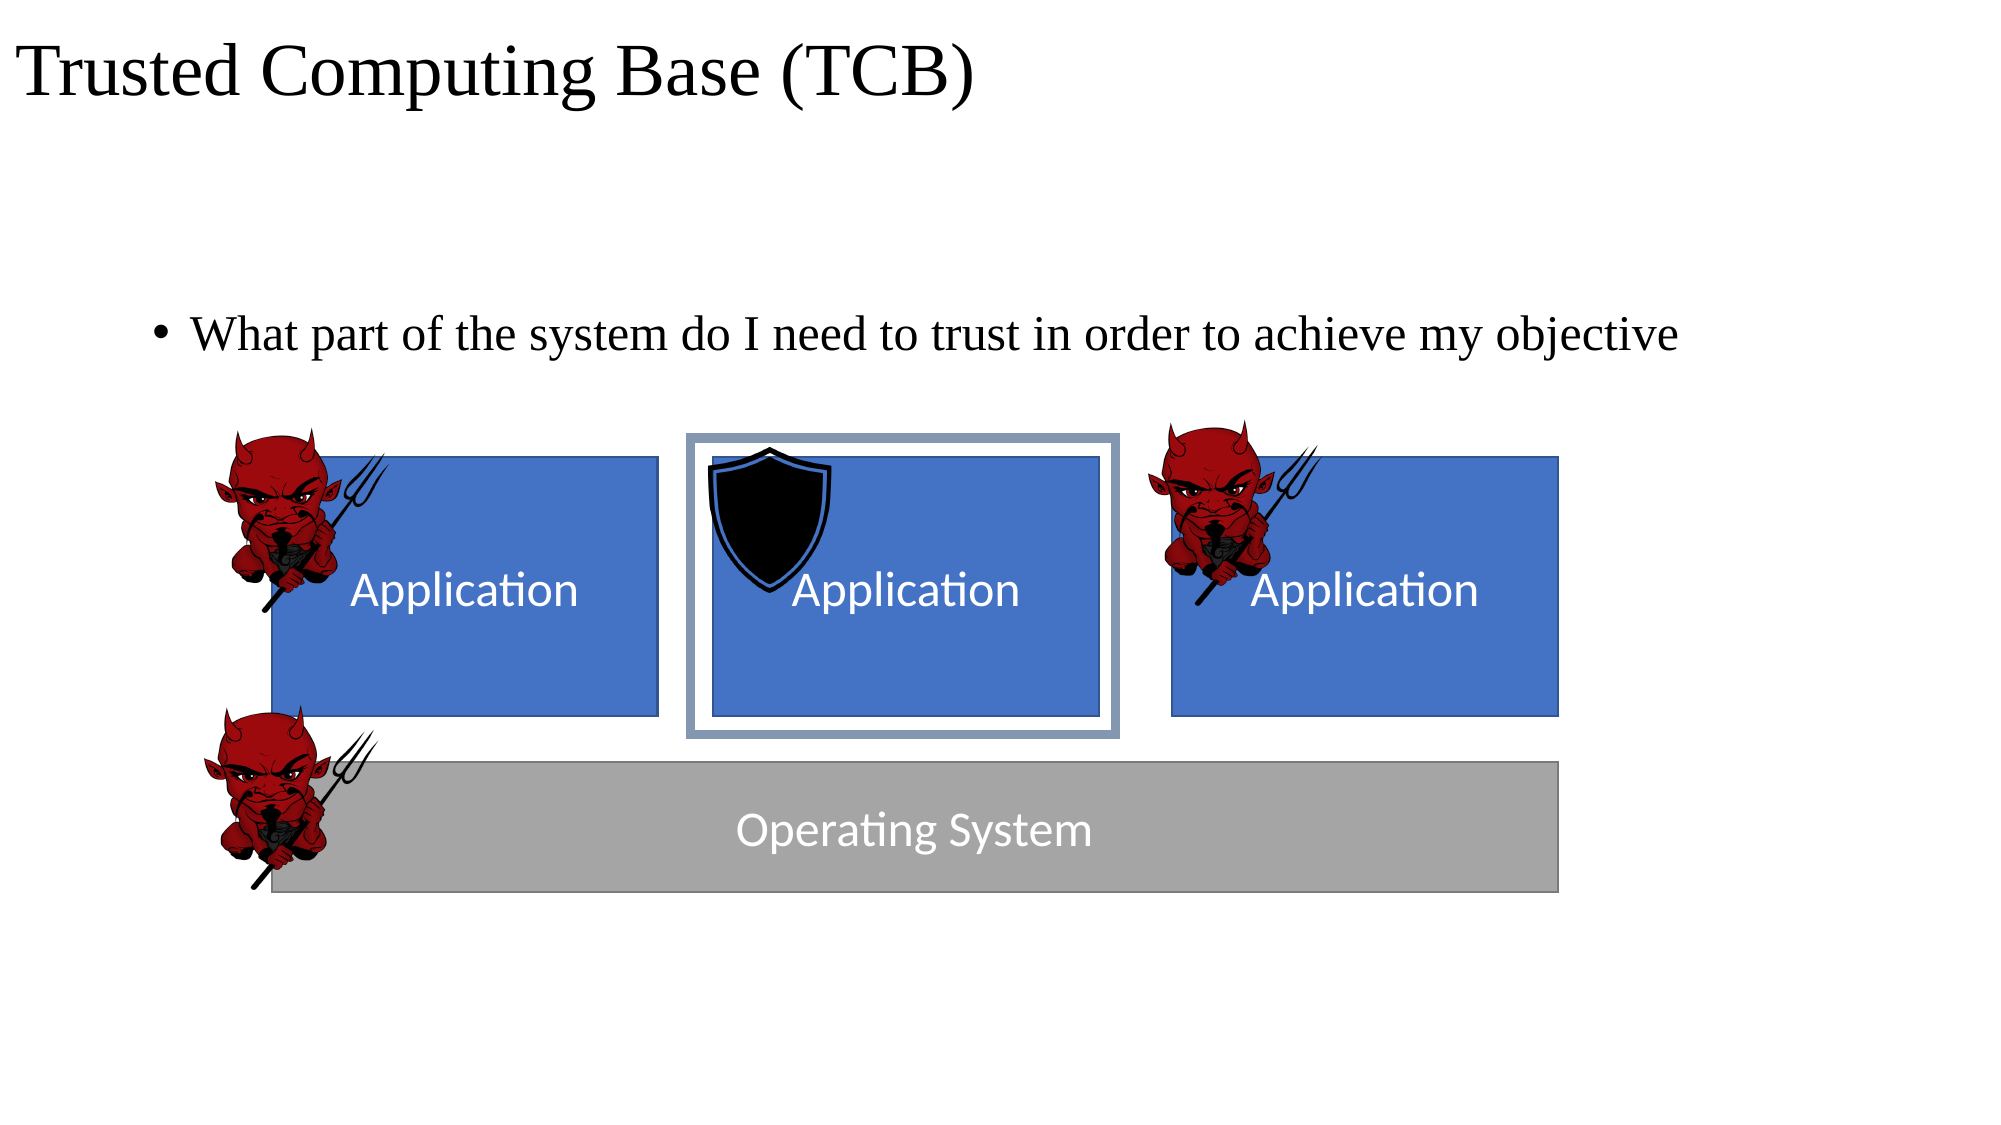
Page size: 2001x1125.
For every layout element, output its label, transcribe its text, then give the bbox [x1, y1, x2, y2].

picture [696, 447, 843, 593]
text_box Application [1171, 456, 1559, 717]
text_box Application [271, 456, 659, 717]
picture [215, 427, 390, 613]
text_box Operating System [271, 761, 1559, 893]
text_box [690, 437, 1117, 736]
title Trusted Computing Base (TCB) [0, 0, 1725, 146]
picture [204, 704, 379, 890]
list What part of the system do I need to trust in order to achieve my objective [137, 299, 1863, 1014]
picture [1148, 419, 1323, 606]
